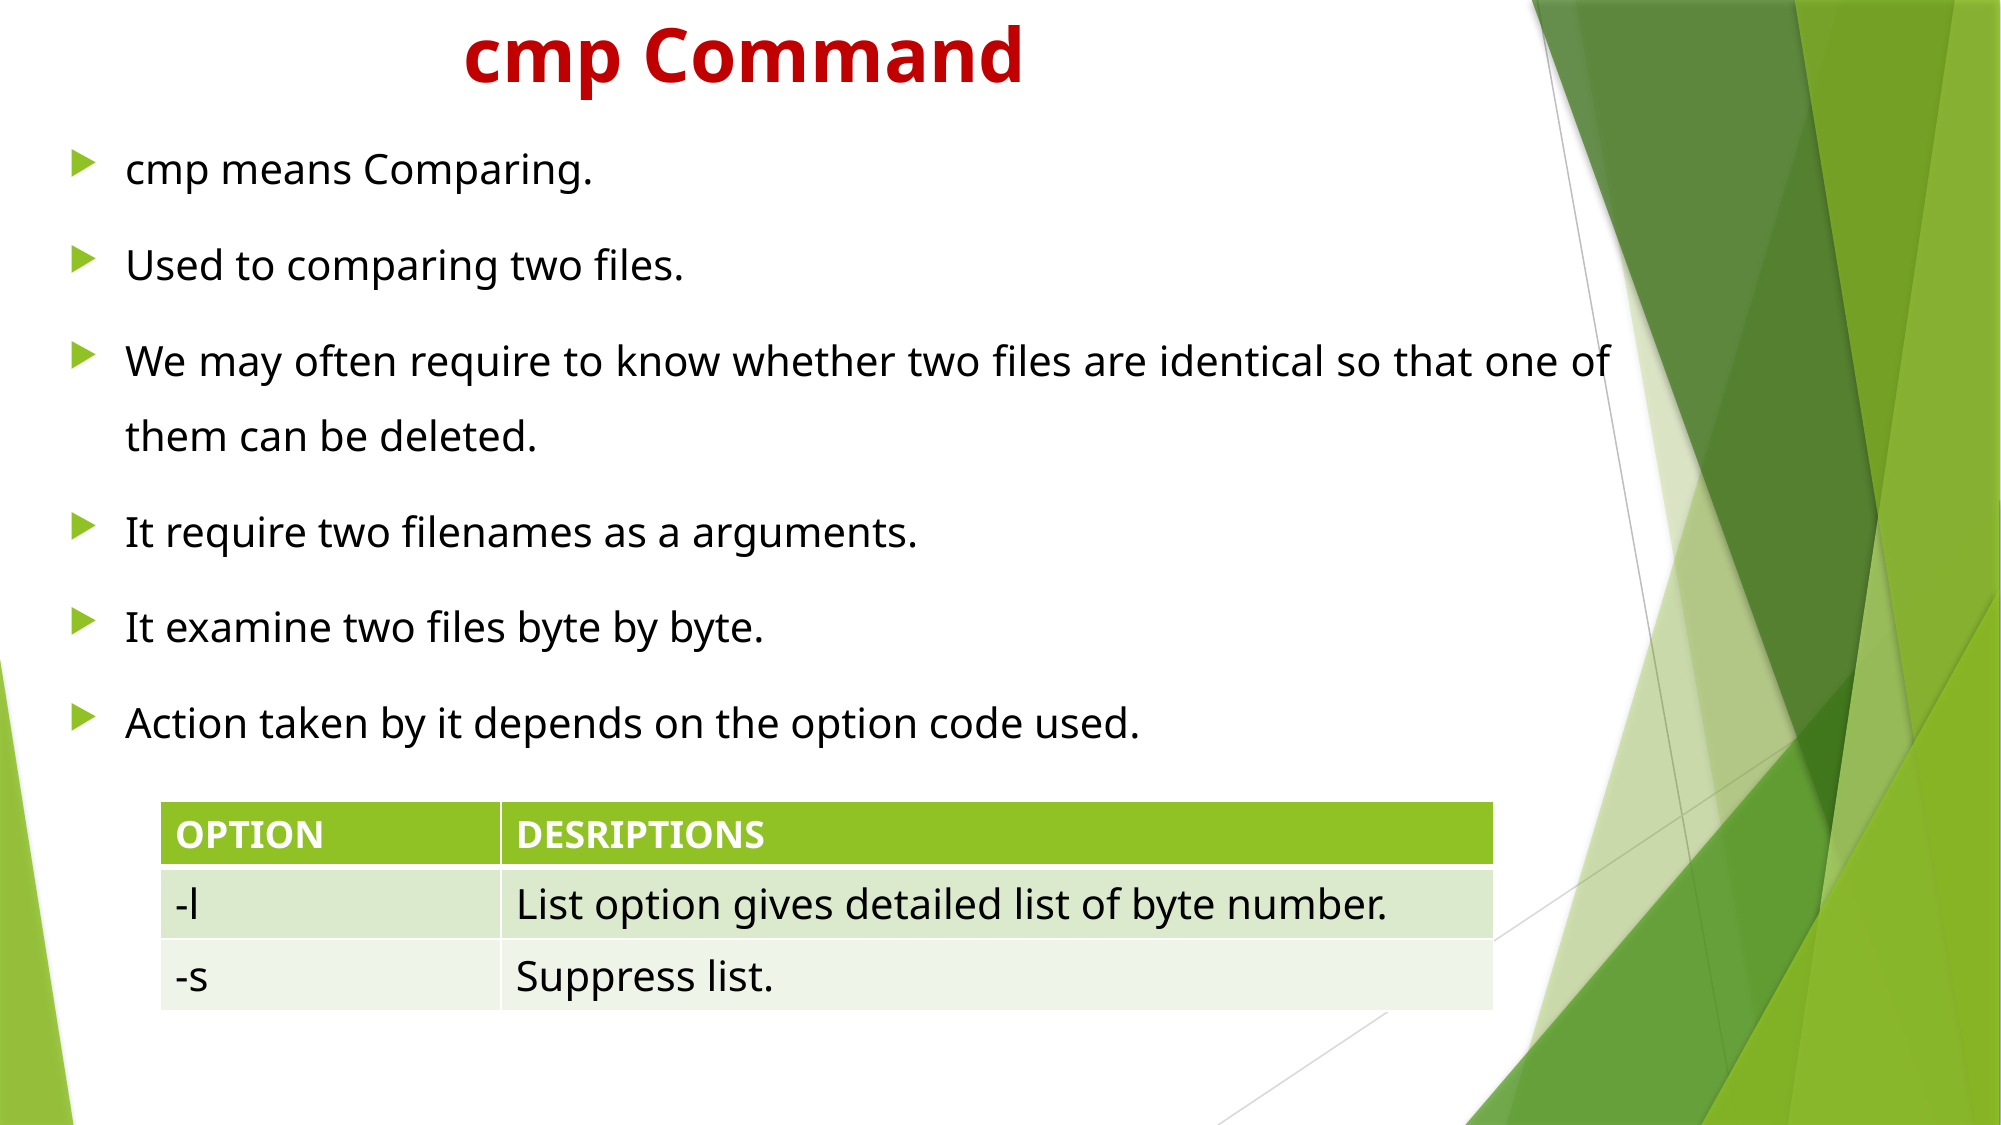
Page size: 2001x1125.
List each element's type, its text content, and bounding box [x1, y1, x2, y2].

table_header OPTION [161, 802, 500, 864]
table_cell -s [161, 940, 500, 1010]
list cmp means Comparing. Used to comparing two files. We may often require to know whether two files are identical so that one of them can be deleted. It require two filenames as a arguments. It examine two files byte by byte. Action taken by it depends on the option code used. [53, 110, 1626, 1057]
title cmp Command [448, 0, 1859, 217]
table_cell -l [161, 870, 500, 938]
table_cell Suppress list. [502, 940, 1493, 1010]
table_header DESRIPTIONS [502, 802, 1493, 864]
table_cell List option gives detailed list of byte number. [502, 870, 1493, 938]
